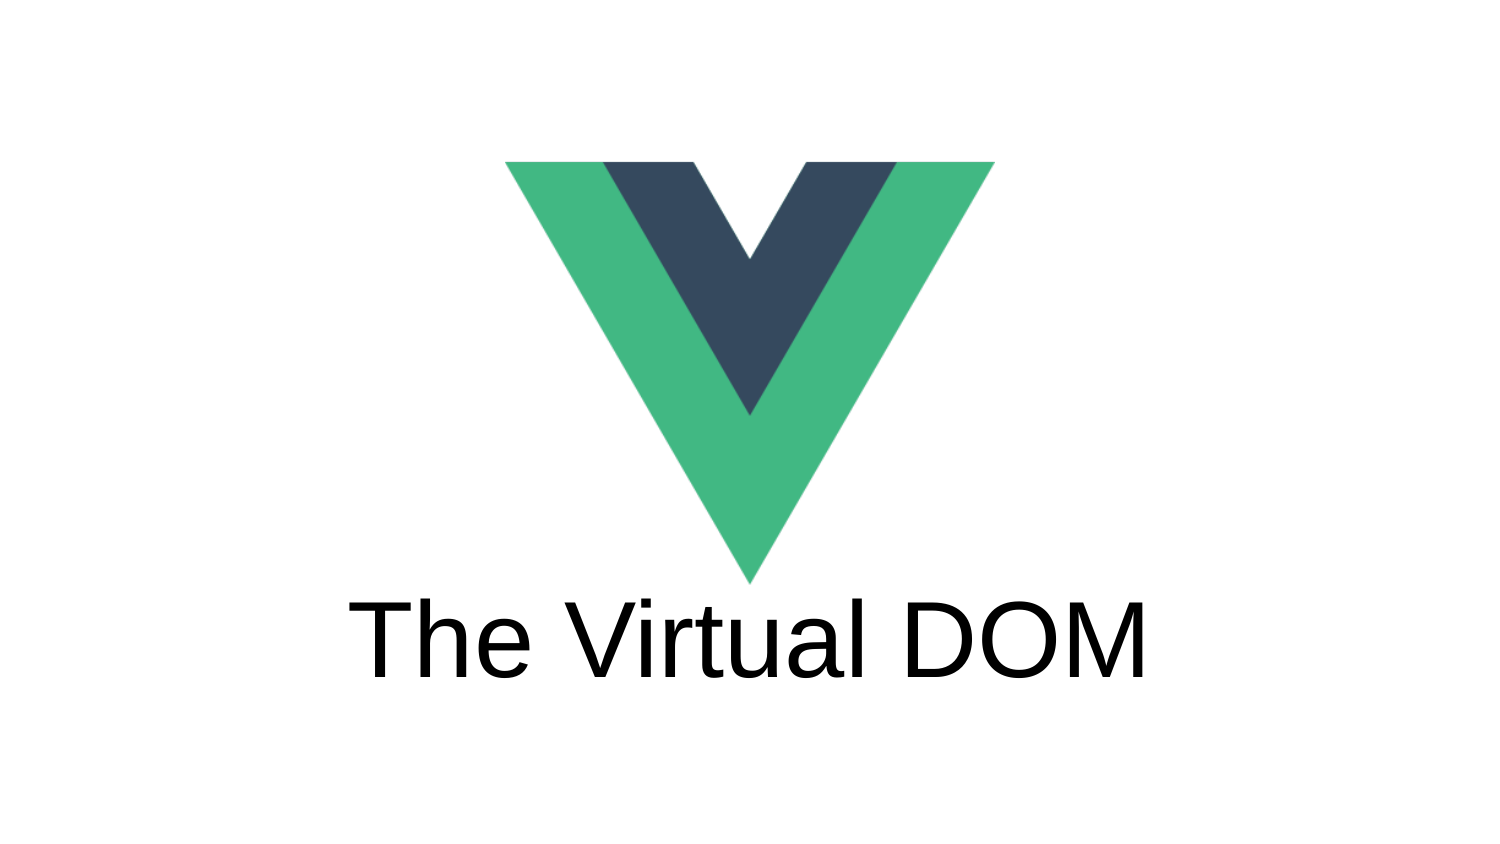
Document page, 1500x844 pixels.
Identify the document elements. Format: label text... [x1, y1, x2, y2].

title The Virtual DOM [51, 549, 1449, 714]
picture [505, 129, 995, 619]
